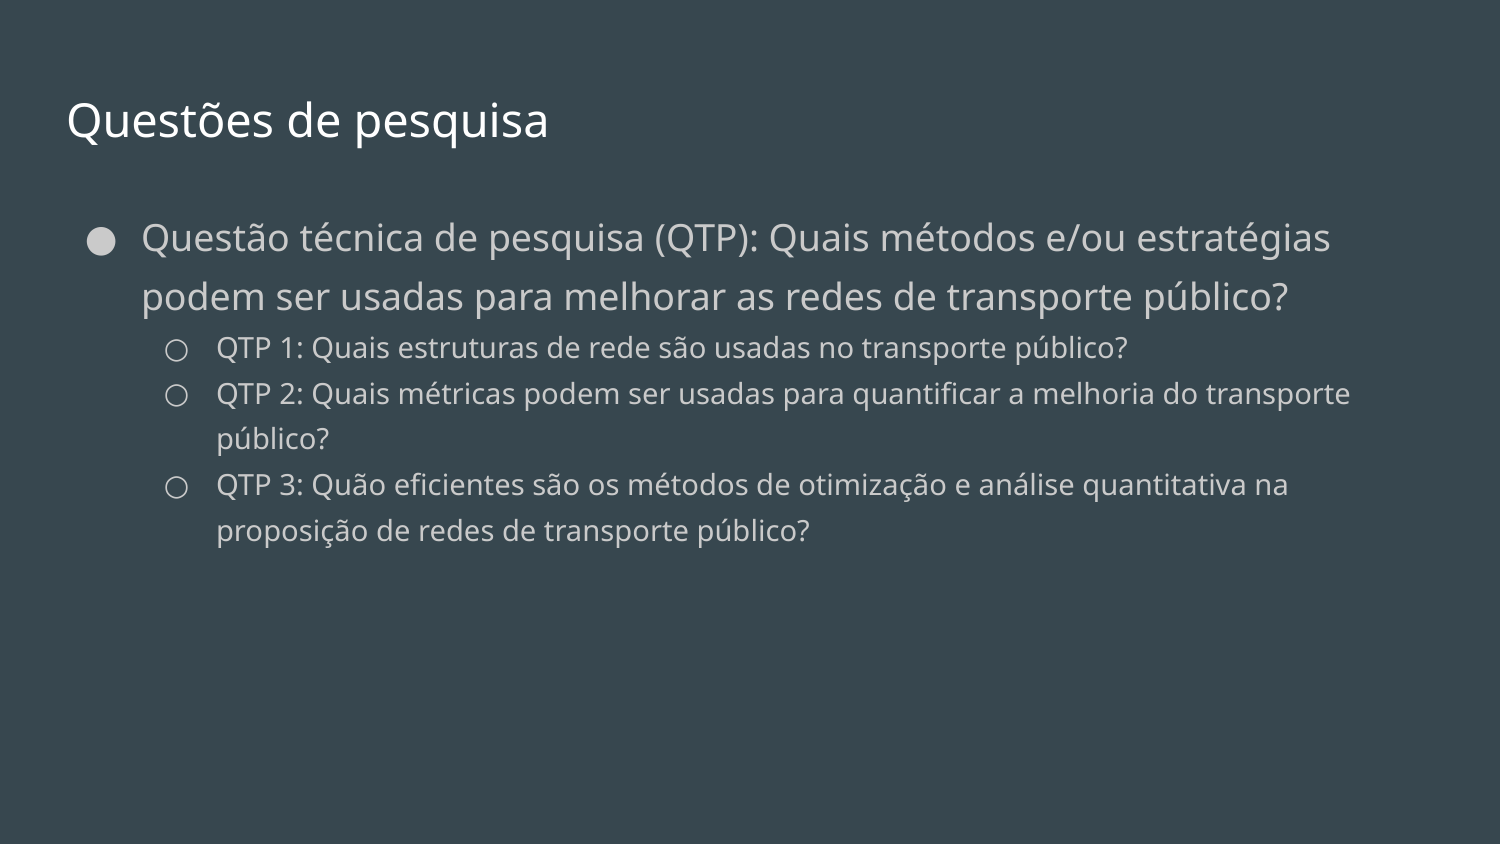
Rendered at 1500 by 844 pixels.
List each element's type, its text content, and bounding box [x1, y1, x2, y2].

list Questão técnica de pesquisa (QTP): Quais métodos e/ou estratégias podem ser usadas para melhorar as redes de transporte público? QTP 1: Quais estruturas de rede são usadas no transporte público? QTP 2: Quais métricas podem ser usadas para quantificar a melhoria do transporte público? QTP 3: Quão eficientes são os métodos de otimização e análise quantitativa na proposição de redes de transporte público? [51, 189, 1449, 750]
title Questões de pesquisa [51, 72, 1449, 167]
